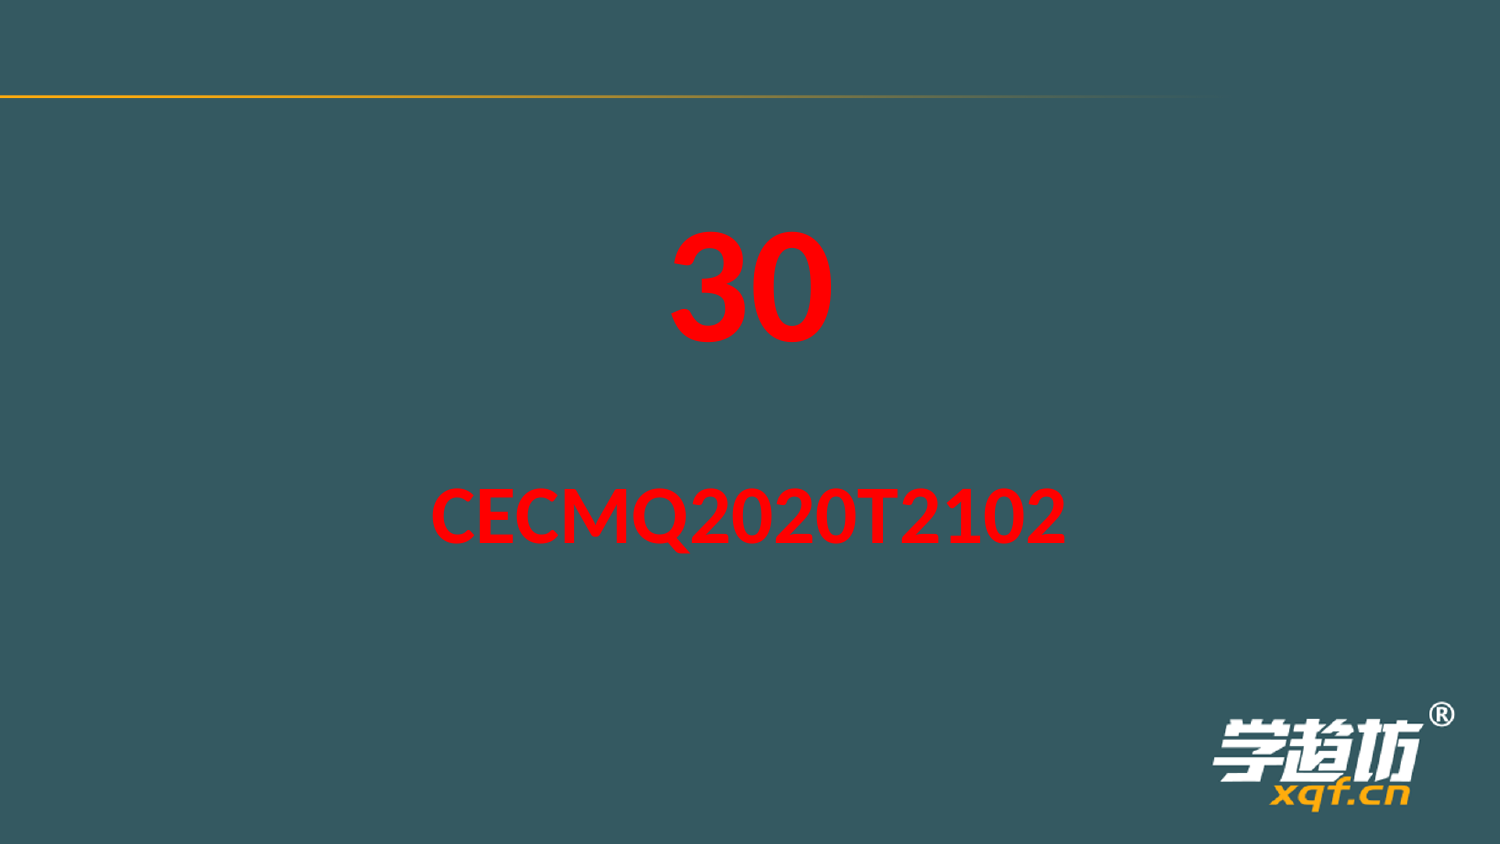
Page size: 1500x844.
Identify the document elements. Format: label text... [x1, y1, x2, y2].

text_box CECMQ2020T2102 [125, 453, 1375, 568]
picture [0, 0, 1500, 844]
text_box 30 [125, 166, 1375, 382]
